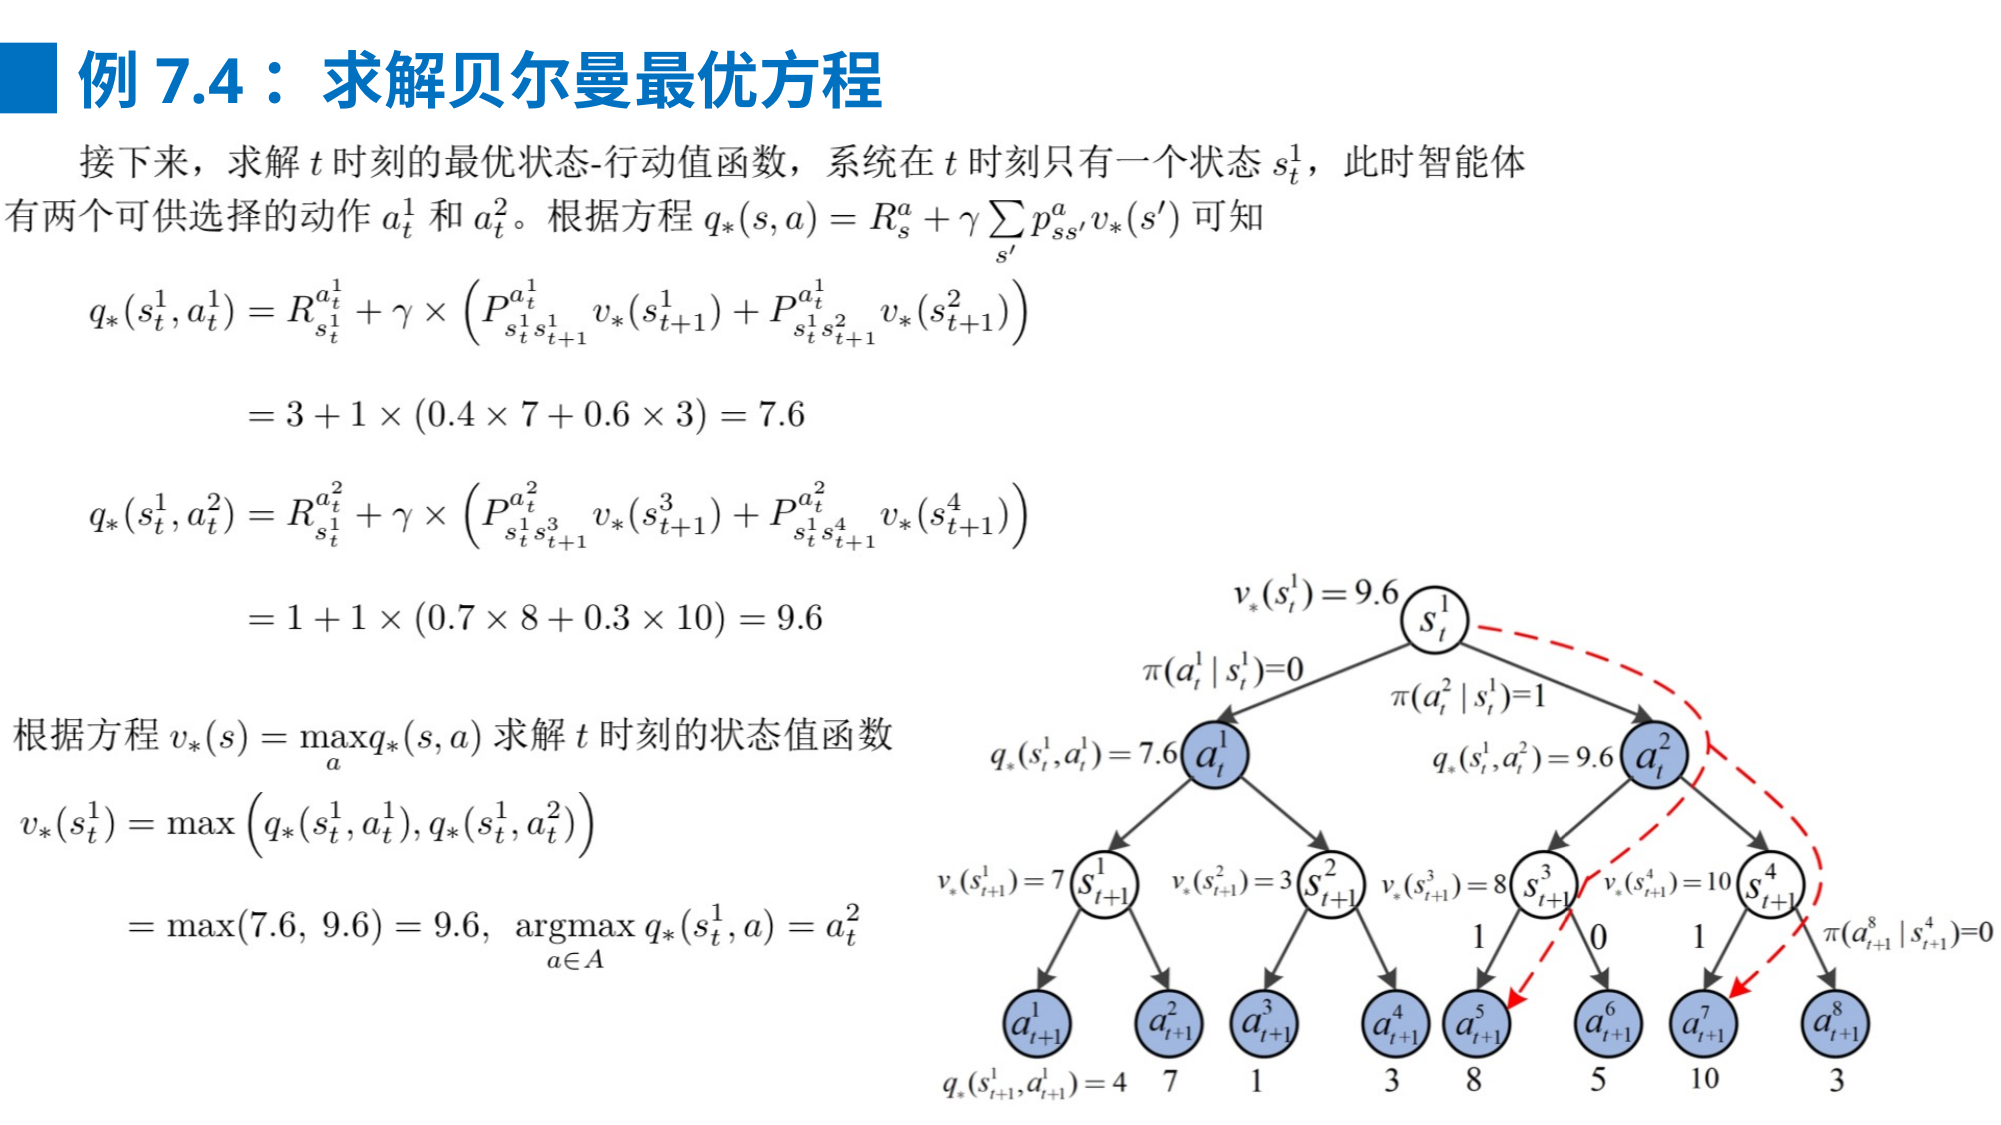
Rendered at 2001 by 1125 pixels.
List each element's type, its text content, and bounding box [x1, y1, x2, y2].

list 例7.4：求解贝尔曼最优方程 [77, 49, 1588, 107]
picture [2, 140, 2000, 1115]
picture [13, 792, 870, 976]
